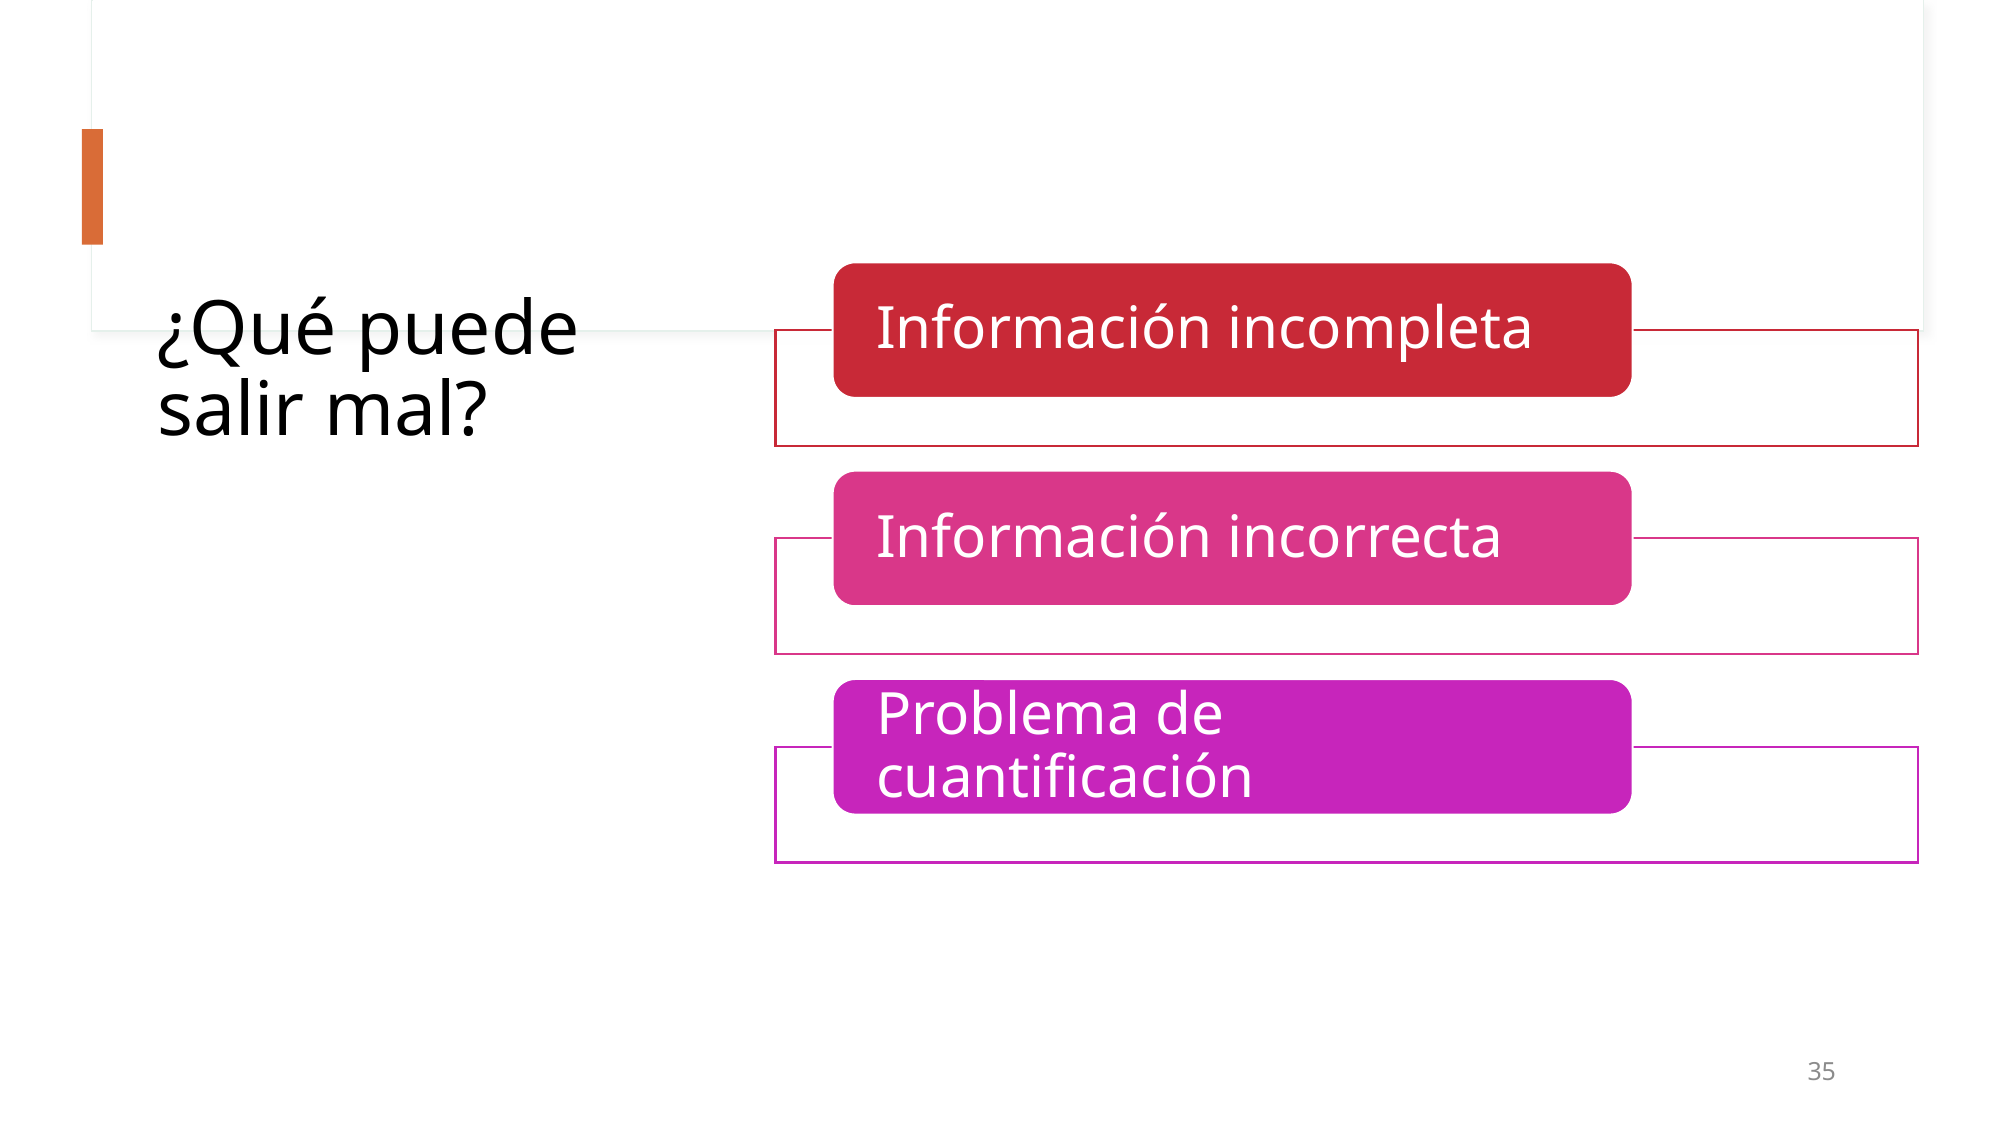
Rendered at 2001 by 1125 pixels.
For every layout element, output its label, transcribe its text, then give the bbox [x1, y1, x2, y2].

title ¿Qué puede salir mal? [142, 281, 652, 860]
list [775, 104, 1919, 1020]
slide_number 35 [1401, 1042, 1851, 1103]
